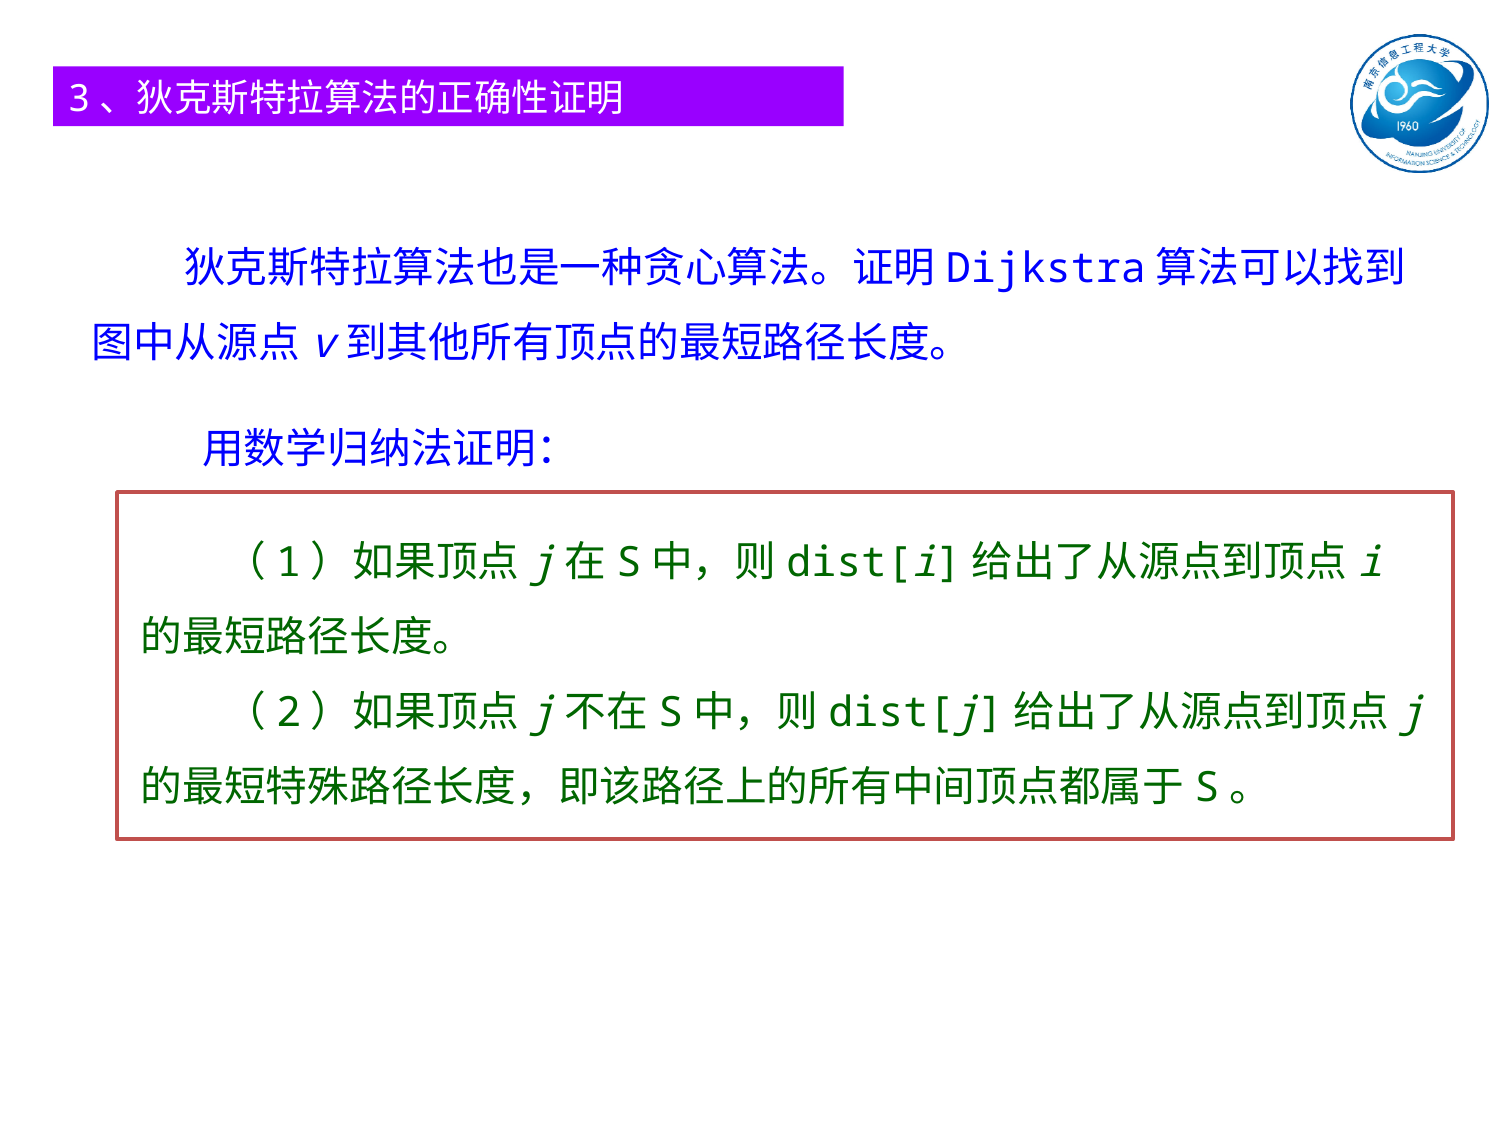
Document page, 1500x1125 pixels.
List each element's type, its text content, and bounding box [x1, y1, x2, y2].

text_box 用数学归纳法证明： [187, 389, 633, 480]
text_box （1）如果顶点j在S中，则dist[i]给出了从源点到顶点i的最短路径长度。 （2）如果顶点j不在S中，则dist[j]给出了从源点到顶点j的最短特殊路径长度，即该路径上的所有中间顶点都属于S。 [115, 490, 1455, 841]
text_box 狄克斯特拉算法也是一种贪心算法。证明Dijkstra算法可以找到图中从源点v到其他所有顶点的最短路径长度。 [76, 207, 1447, 373]
text_box 3、狄克斯特拉算法的正确性证明 [53, 66, 844, 127]
picture [1350, 34, 1489, 173]
